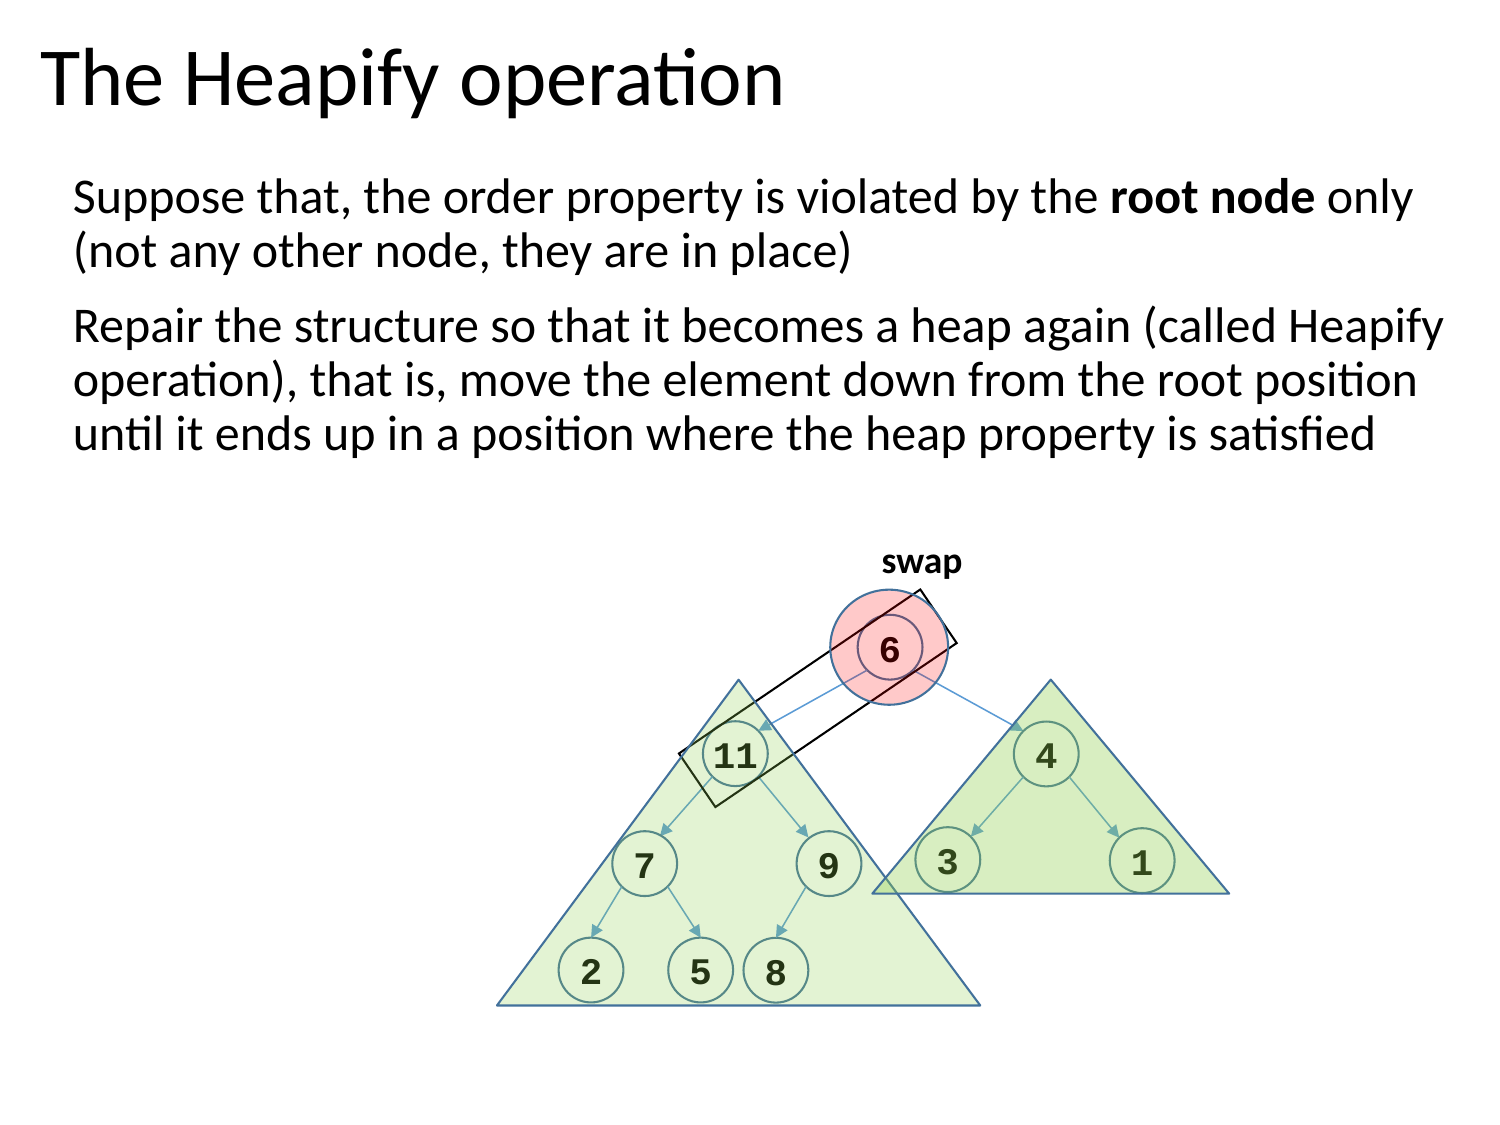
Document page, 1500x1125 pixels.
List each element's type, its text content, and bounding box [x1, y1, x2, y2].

list Suppose that, the order property is violated by the root node only (not any other node, they are in place) Repair the structure so that it becomes a heap again (called Heapify operation), that is, move the element down from the root position until it ends up in a position where the heap property is satisfied [57, 162, 1468, 514]
text_box [1180, 834, 1230, 894]
text_box swap [839, 528, 1005, 589]
text_box [496, 929, 554, 1006]
text_box [913, 589, 933, 607]
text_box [558, 614, 1175, 1003]
text_box [841, 589, 937, 613]
title The Heapify operation [25, 26, 1469, 138]
